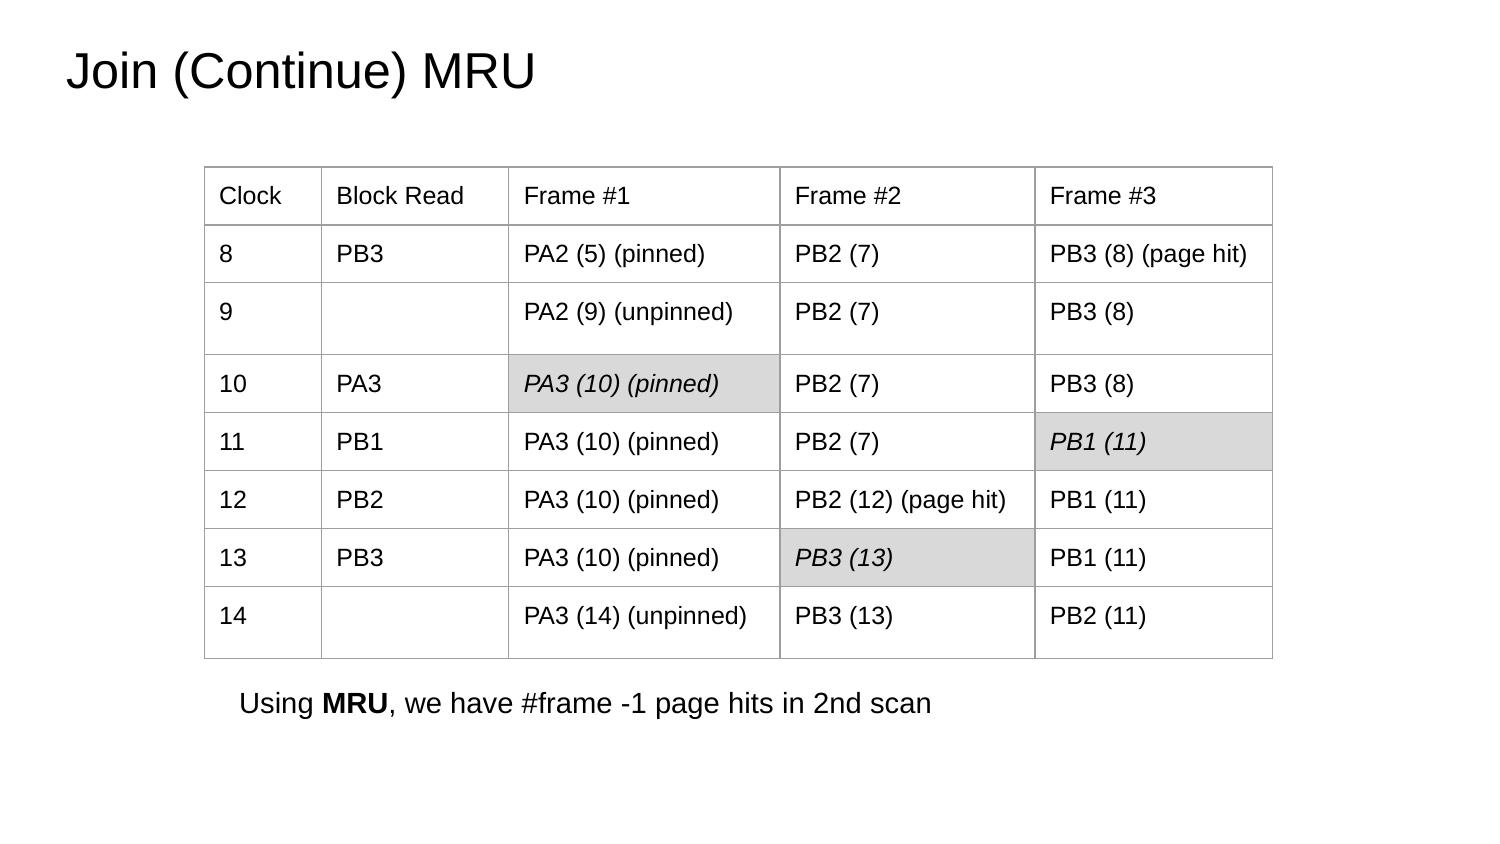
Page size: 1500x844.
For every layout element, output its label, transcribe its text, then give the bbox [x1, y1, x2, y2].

table_cell PB2 (7) [781, 283, 1034, 354]
table_cell PB2 (7) [781, 413, 1034, 470]
table_cell PB2 (7) [781, 226, 1034, 282]
table_cell PB1 (11) [1036, 529, 1272, 586]
title Join (Continue) MRU [51, 23, 1449, 107]
table_cell PA3 (10) (pinned) [509, 529, 779, 586]
table_cell 8 [205, 226, 321, 282]
table_cell PB3 (13) [781, 529, 1034, 586]
table_header Block Read [322, 168, 508, 224]
table_cell PB2 (11) [1036, 587, 1272, 658]
table_cell 10 [205, 355, 321, 412]
table_cell 12 [205, 471, 321, 528]
table_cell PA3 [322, 355, 508, 412]
table_cell PB1 (11) [1036, 413, 1272, 470]
table_cell PB3 (13) [781, 587, 1034, 658]
table_cell PB3 (8) [1036, 355, 1272, 412]
table_cell 9 [205, 283, 321, 354]
table_cell [322, 283, 508, 354]
table_cell PB3 [322, 226, 508, 282]
table_cell PA3 (10) (pinned) [509, 471, 779, 528]
table_cell PB2 [322, 471, 508, 528]
table_header Clock [205, 168, 321, 224]
table_cell PB3 [322, 529, 508, 586]
table_cell 14 [205, 587, 321, 658]
table_cell PA2 (9) (unpinned) [509, 283, 779, 354]
table_cell PB3 (8) (page hit) [1036, 226, 1272, 282]
table_cell PB3 (8) [1036, 283, 1272, 354]
table_cell 11 [205, 413, 321, 470]
table_header Frame #2 [781, 168, 1034, 224]
table_cell PB2 (12) (page hit) [781, 471, 1034, 528]
table_cell PA2 (5) (pinned) [509, 226, 779, 282]
table_cell PB2 (7) [781, 355, 1034, 412]
table_cell PA3 (10) (pinned) [509, 413, 779, 470]
table_cell PA3 (10) (pinned) [509, 355, 779, 412]
text_box Using MRU, we have #frame -1 page hits in 2nd scan [224, 669, 1306, 770]
table_cell PB1 (11) [1036, 471, 1272, 528]
table_header Frame #3 [1036, 168, 1272, 224]
table_cell PB1 [322, 413, 508, 470]
table_header Frame #1 [509, 168, 779, 224]
table_cell [322, 587, 508, 658]
table_cell 13 [205, 529, 321, 586]
table_cell PA3 (14) (unpinned) [509, 587, 779, 658]
